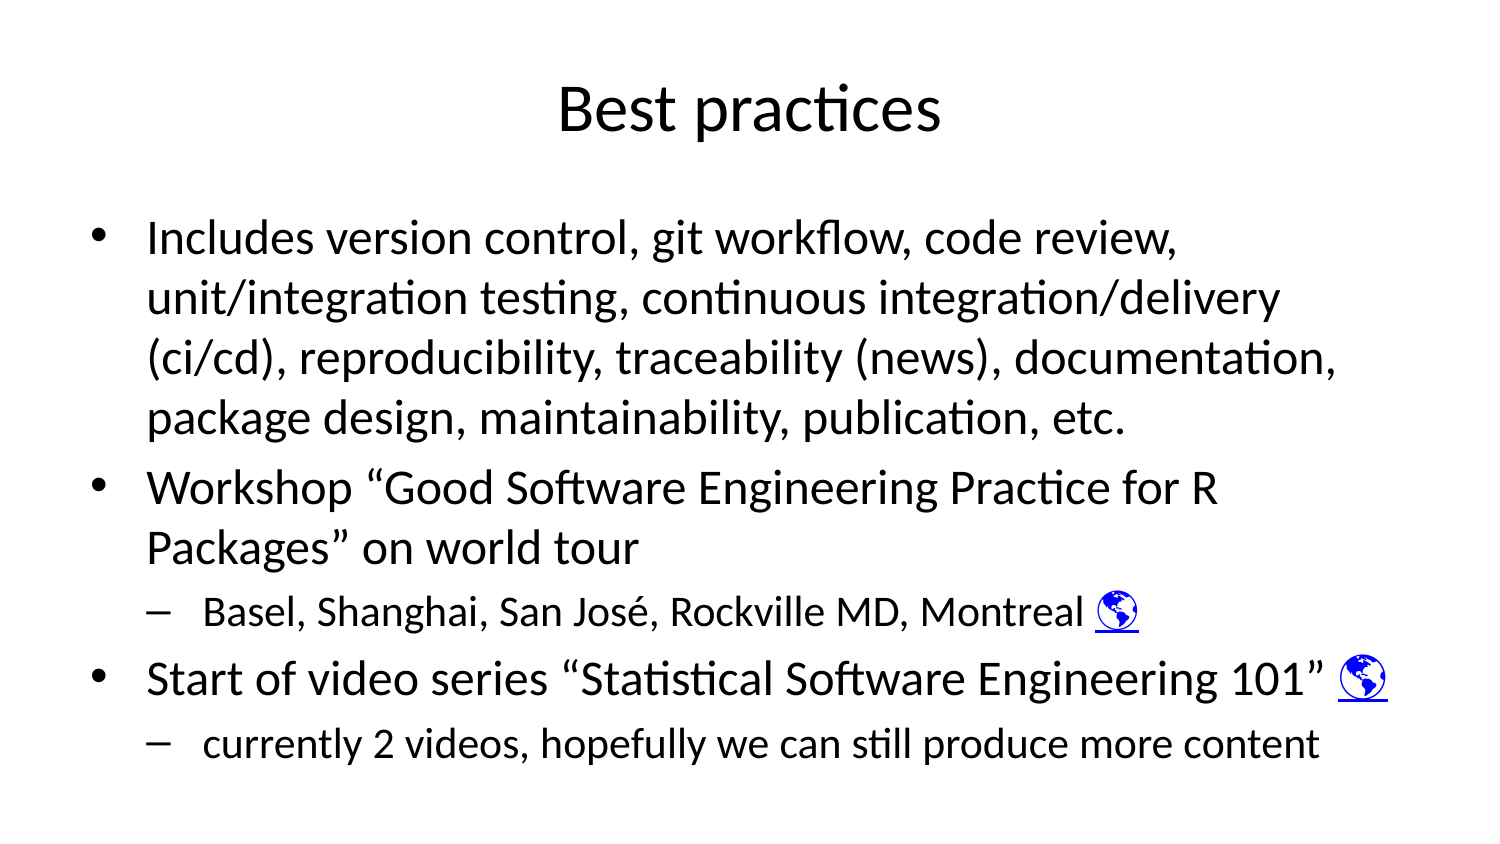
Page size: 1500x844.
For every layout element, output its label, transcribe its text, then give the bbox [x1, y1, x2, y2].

title Best practices [75, 33, 1425, 175]
list Includes version control, git workflow, code review, unit/integration testing, continuous integration/delivery (ci/cd), reproducibility, traceability (news), documentation, package design, maintainability, publication, etc. Workshop “Good Software Engineering Practice for R Packages” on world tour Basel, Shanghai, San José, Rockville MD, Montreal 🌎 Start of video series “Statistical Software Engineering 101” 🌎 currently 2 videos, hopefully we can still produce more content [75, 196, 1425, 754]
